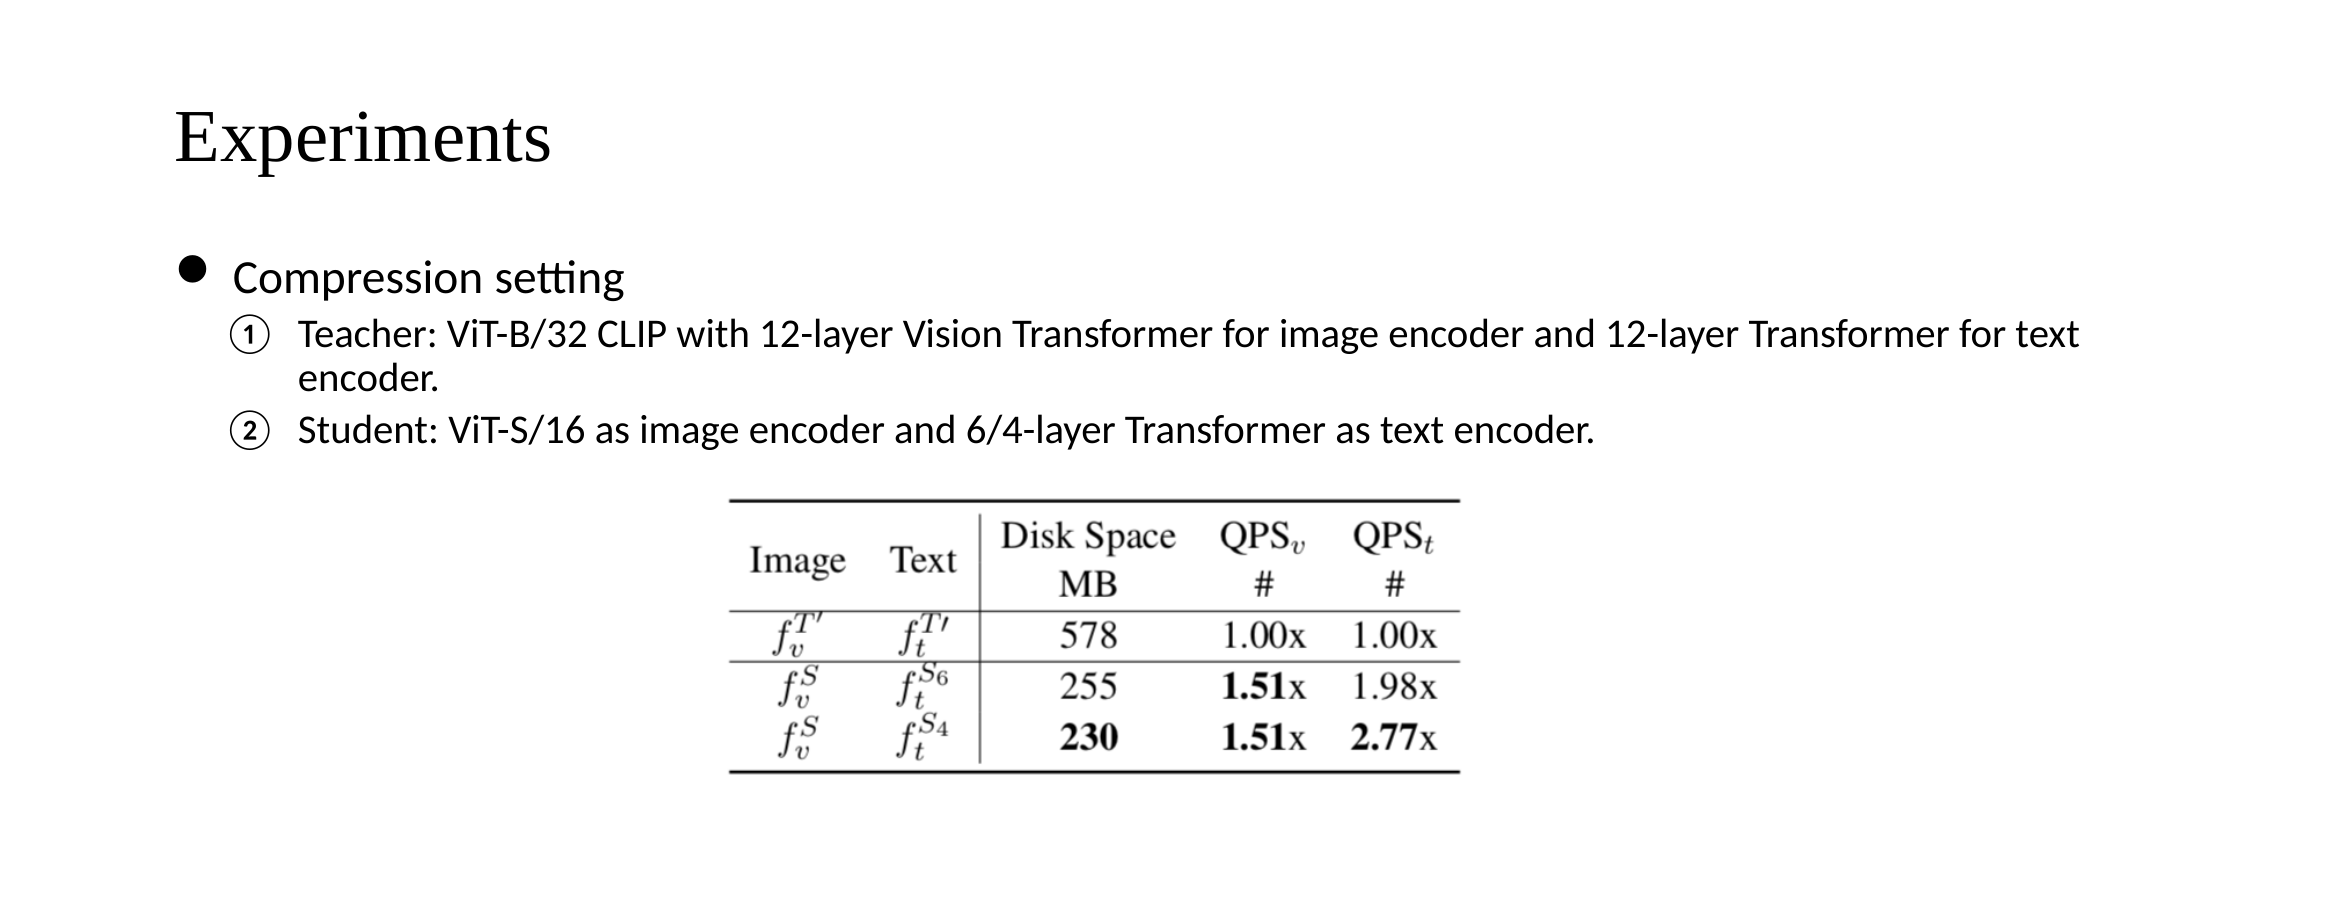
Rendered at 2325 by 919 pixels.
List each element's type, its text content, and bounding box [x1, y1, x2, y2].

list Compression setting Teacher: ViT-B/32 CLIP with 12-layer Vision Transformer for image encoder and 12-layer Transformer for text encoder. Student: ViT-S/16 as image encoder and 6/4-layer Transformer as text encoder. [159, 244, 2165, 828]
title Experiments [159, 48, 2165, 227]
picture [706, 459, 1482, 800]
